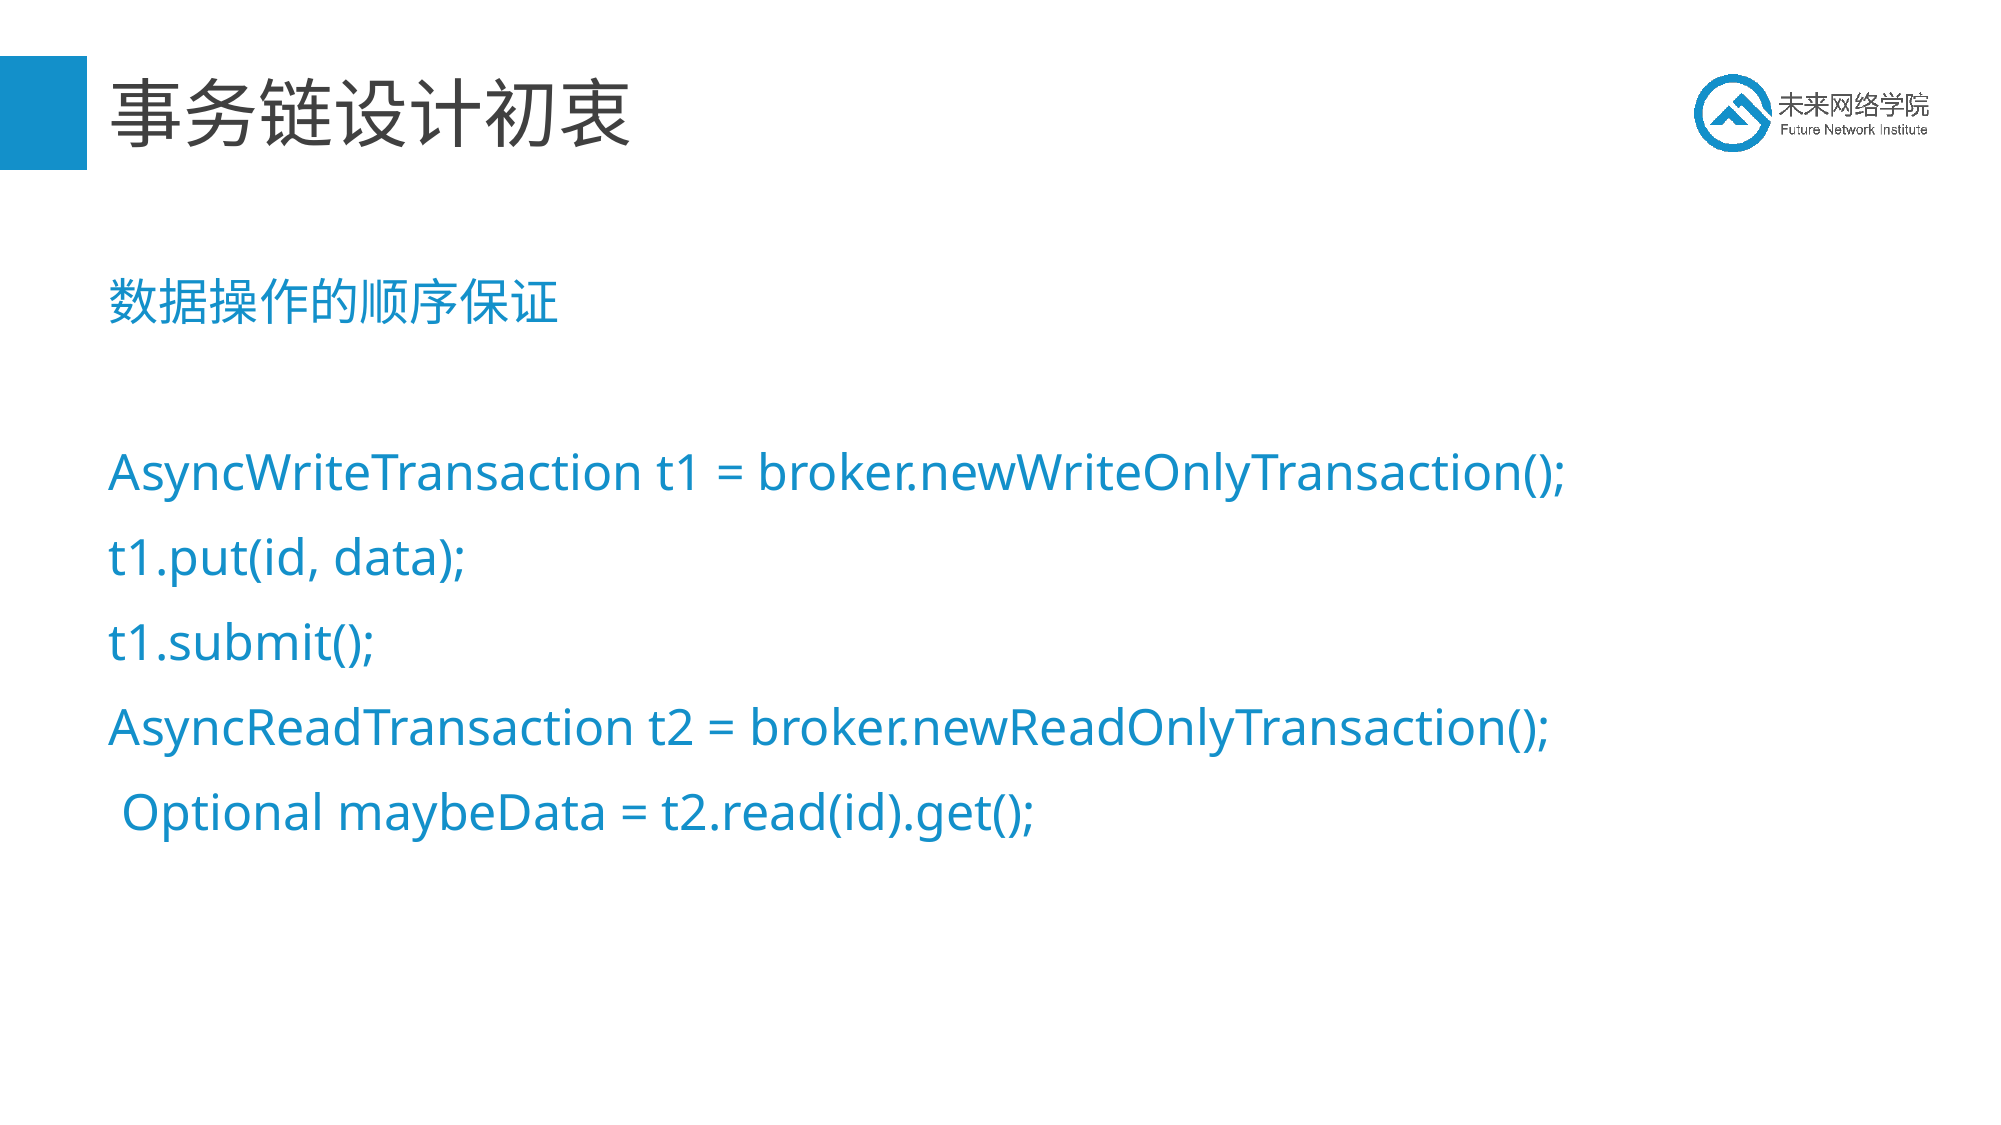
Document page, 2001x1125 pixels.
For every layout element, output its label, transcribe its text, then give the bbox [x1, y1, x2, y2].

picture [1888, 74, 1929, 152]
title 事务链设计初衷 [93, 61, 1888, 174]
list 数据操作的顺序保证 AsyncWriteTransaction t1 = broker.newWriteOnlyTransaction(); t1.put(id, data); t1.submit(); AsyncReadTransaction t2 = broker.newReadOnlyTransaction(); Optional maybeData = t2.read(id).get(); [93, 262, 1888, 977]
